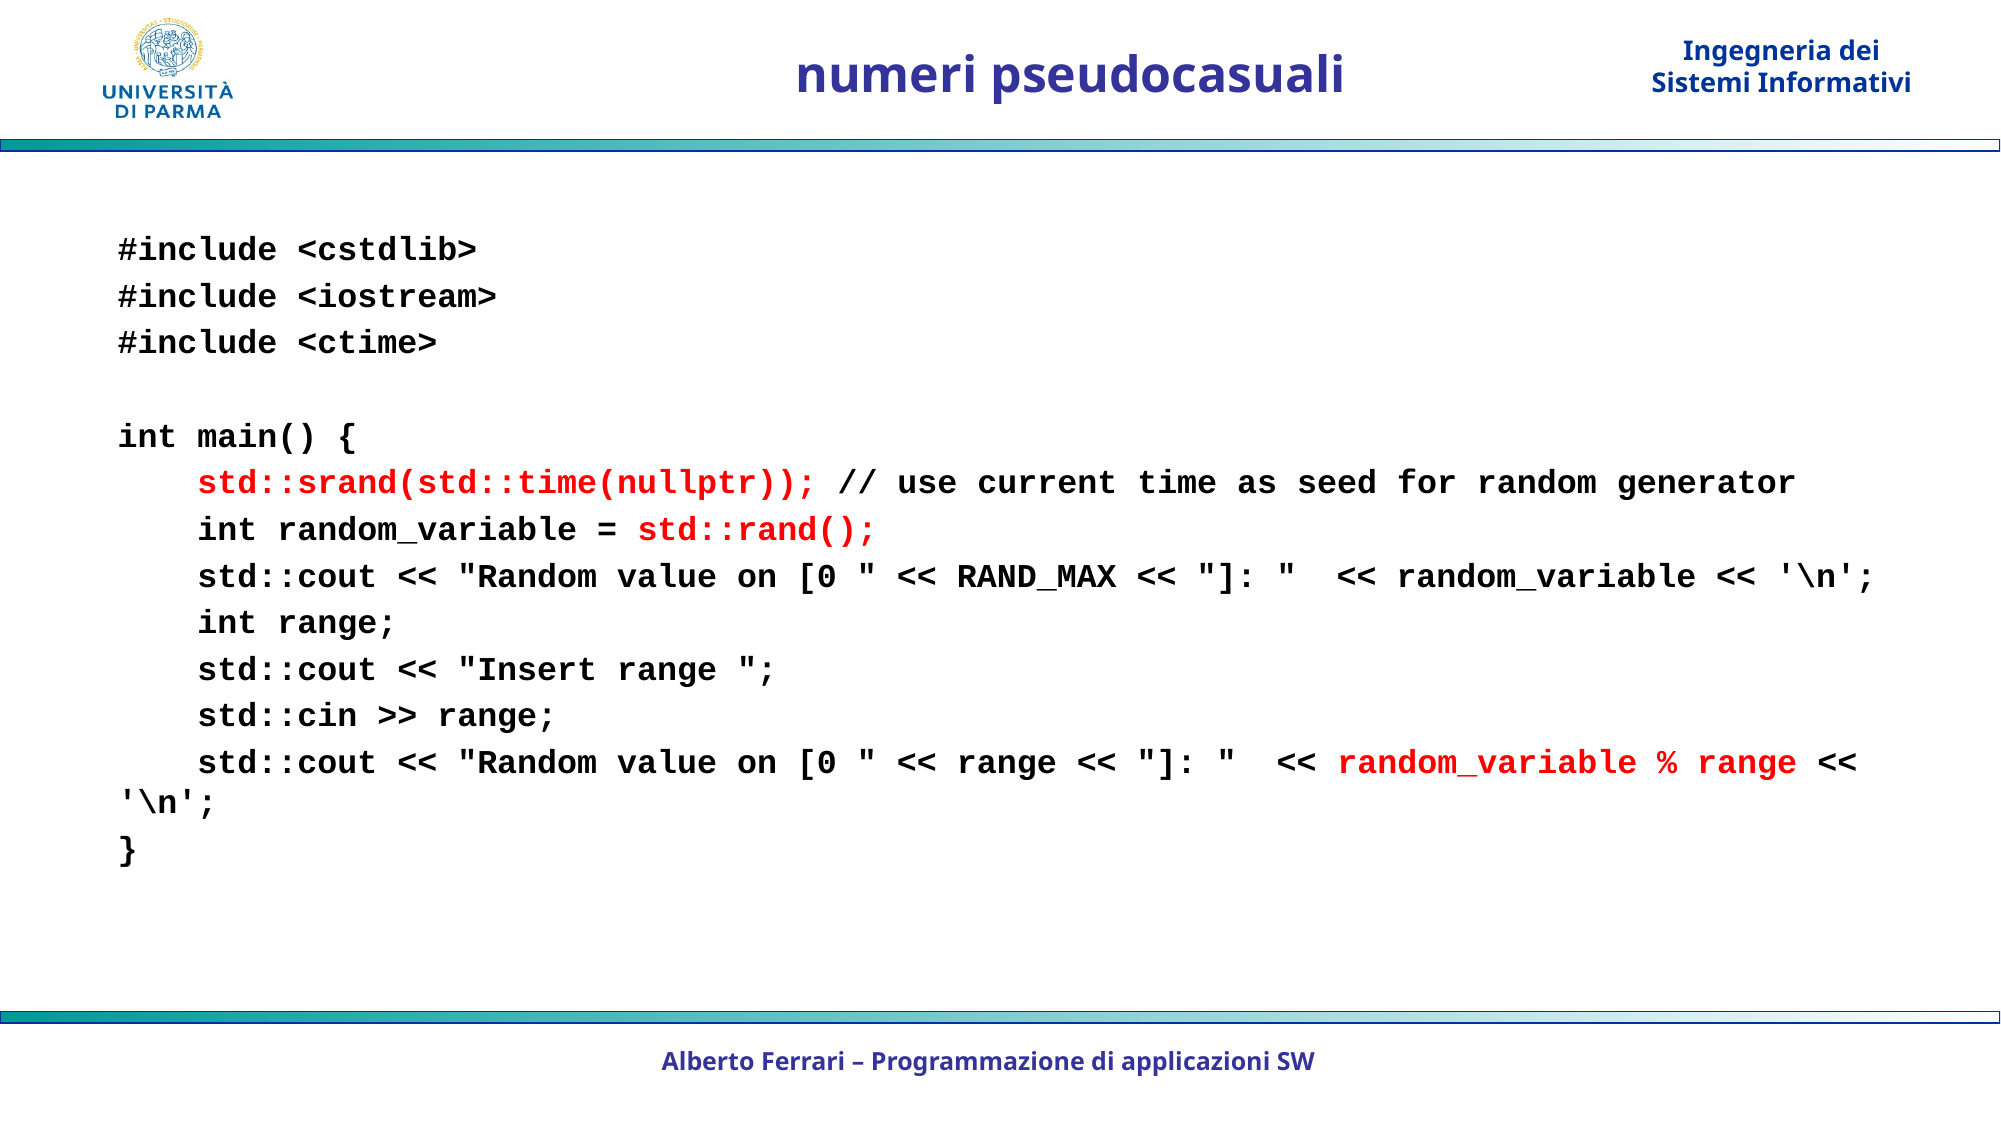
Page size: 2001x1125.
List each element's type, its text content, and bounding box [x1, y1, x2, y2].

picture [103, 18, 233, 118]
footer Alberto Ferrari – Programmazione di applicazioni SW [366, 1037, 1611, 1092]
title numeri pseudocasuali [559, 19, 1583, 126]
list #include <cstdlib> #include <iostream> #include <ctime> int main() { std::srand(std::time(nullptr)); // use current time as seed for random generator int random_variable = std::rand(); std::cout << "Random value on [0 " << RAND_MAX << "]: " << random_variable << '\n'; int range; std::cout << "Insert range "; std::cin >> range; std::cout << "Random value on [0 " << range << "]: " << random_variable % range << '\n'; } [102, 220, 1903, 963]
